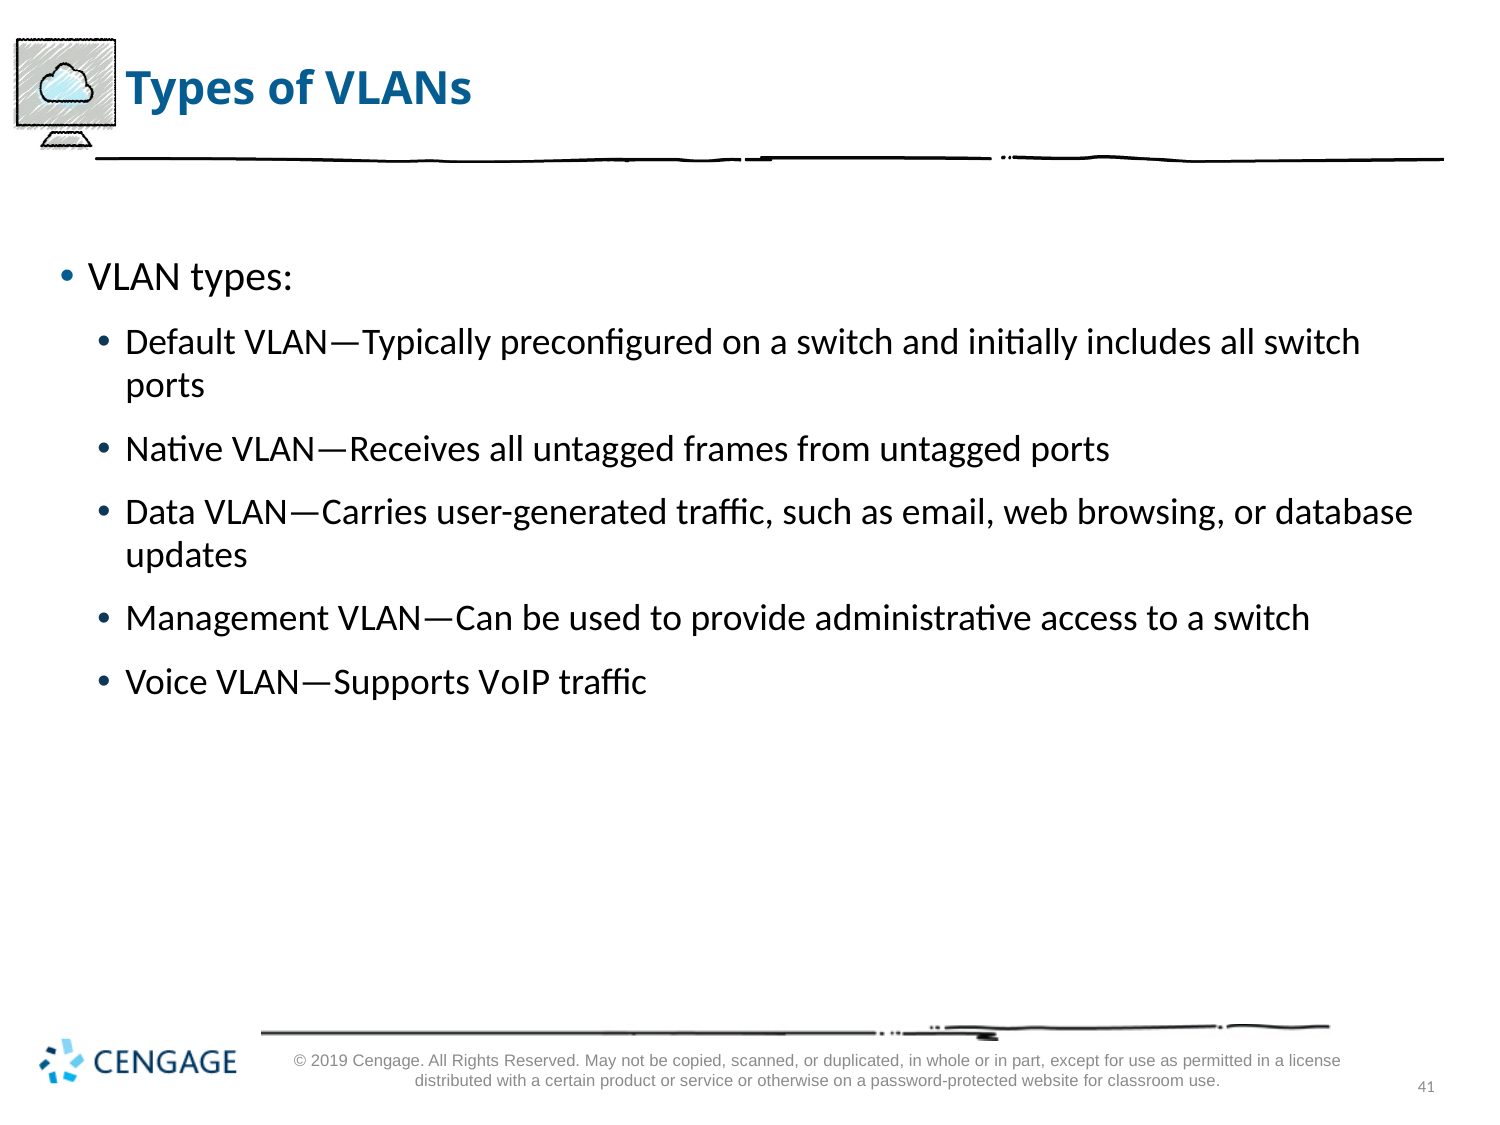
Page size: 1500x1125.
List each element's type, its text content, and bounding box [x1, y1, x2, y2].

list V LAN types: Default V LAN—Typically preconfigured on a switch and initially includes all switch ports Native V LAN—Receives all untagged frames from untagged ports Data V LAN—Carries user-generated traffic, such as email, web browsing, or database updates Management V LAN—Can be used to provide administrative access to a switch Voice V LAN—Supports V o I P traffic [59, 252, 1441, 708]
title Types of V LANs [125, 66, 1442, 116]
picture [95, 155, 1444, 163]
footer © 2019 Cengage. All Rights Reserved. May not be copied, scanned, or duplicated, in whole or in part, except for use as permitted in a license distributed with a certain product or service or otherwise on a password-protected website for classroom use. [262, 1050, 1375, 1091]
picture [261, 1024, 1331, 1041]
picture [19, 1025, 249, 1096]
picture [13, 36, 117, 151]
